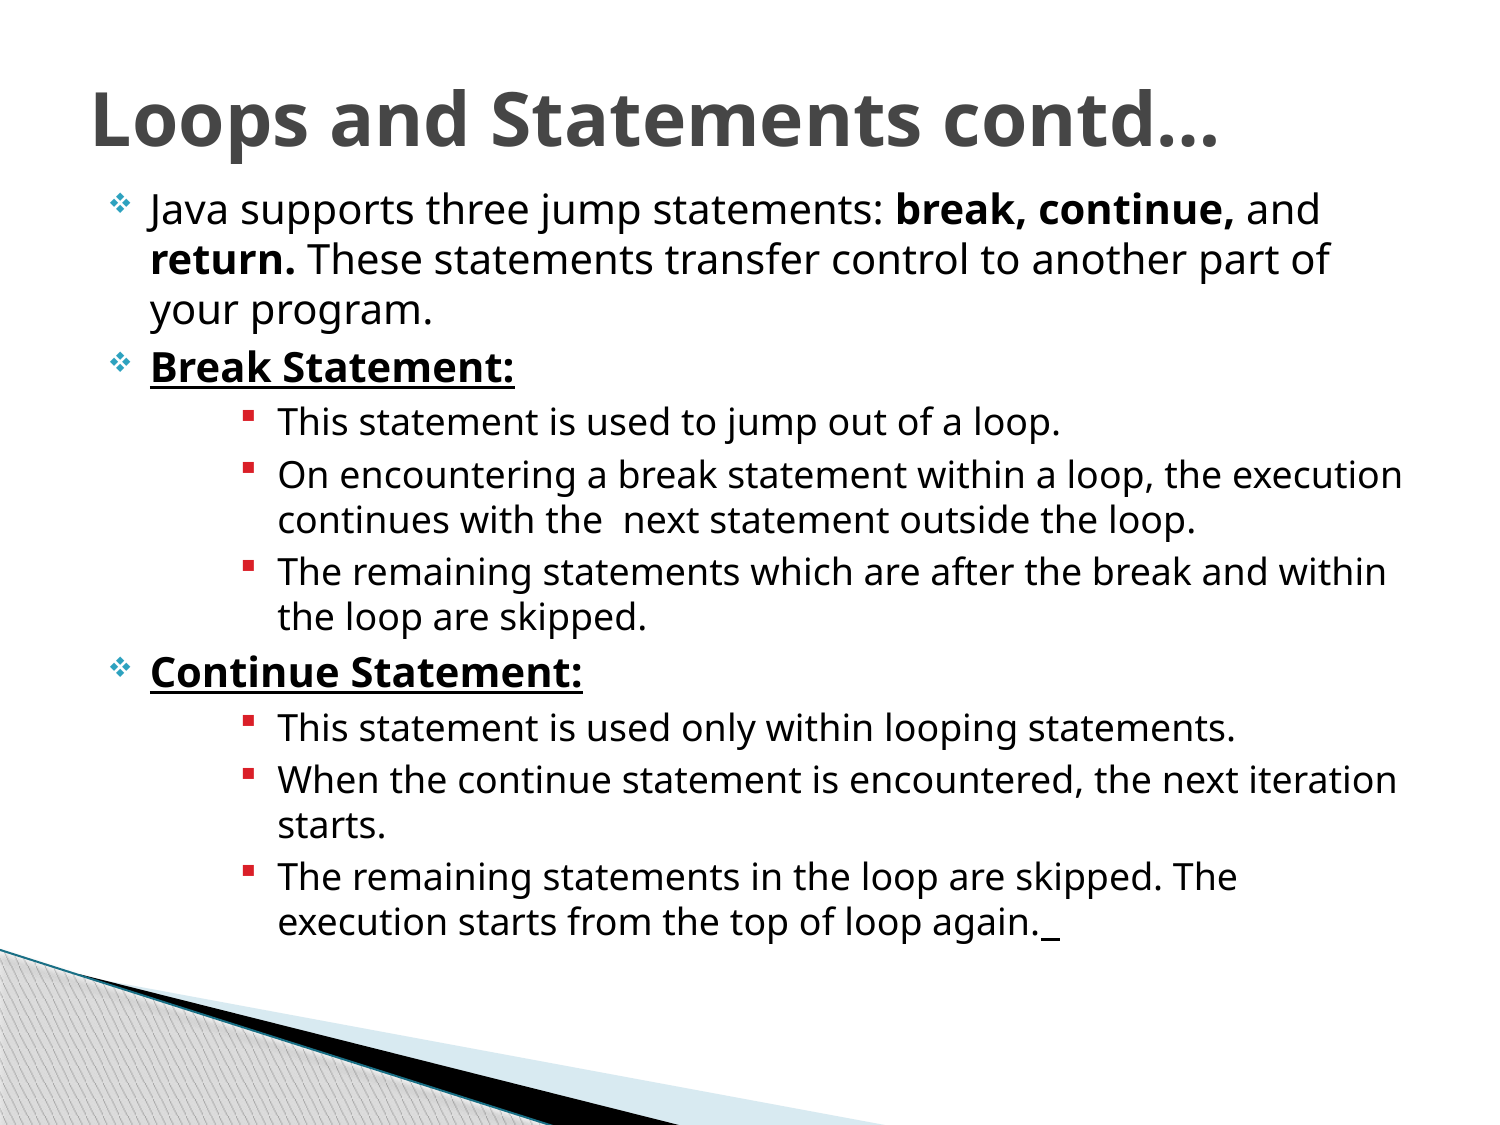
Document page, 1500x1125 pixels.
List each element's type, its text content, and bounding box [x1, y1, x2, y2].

title Loops and Statements contd… [75, 45, 1425, 188]
list Java supports three jump statements: break, continue, and return. These statements transfer control to another part of your program. Break Statement: This statement is used to jump out of a loop. On encountering a break statement within a loop, the execution continues with the next statement outside the loop. The remaining statements which are after the break and within the loop are skipped. Continue Statement: This statement is used only within looping statements. When the continue statement is encountered, the next iteration starts. The remaining statements in the loop are skipped. The execution starts from the top of loop again. [75, 188, 1425, 1125]
